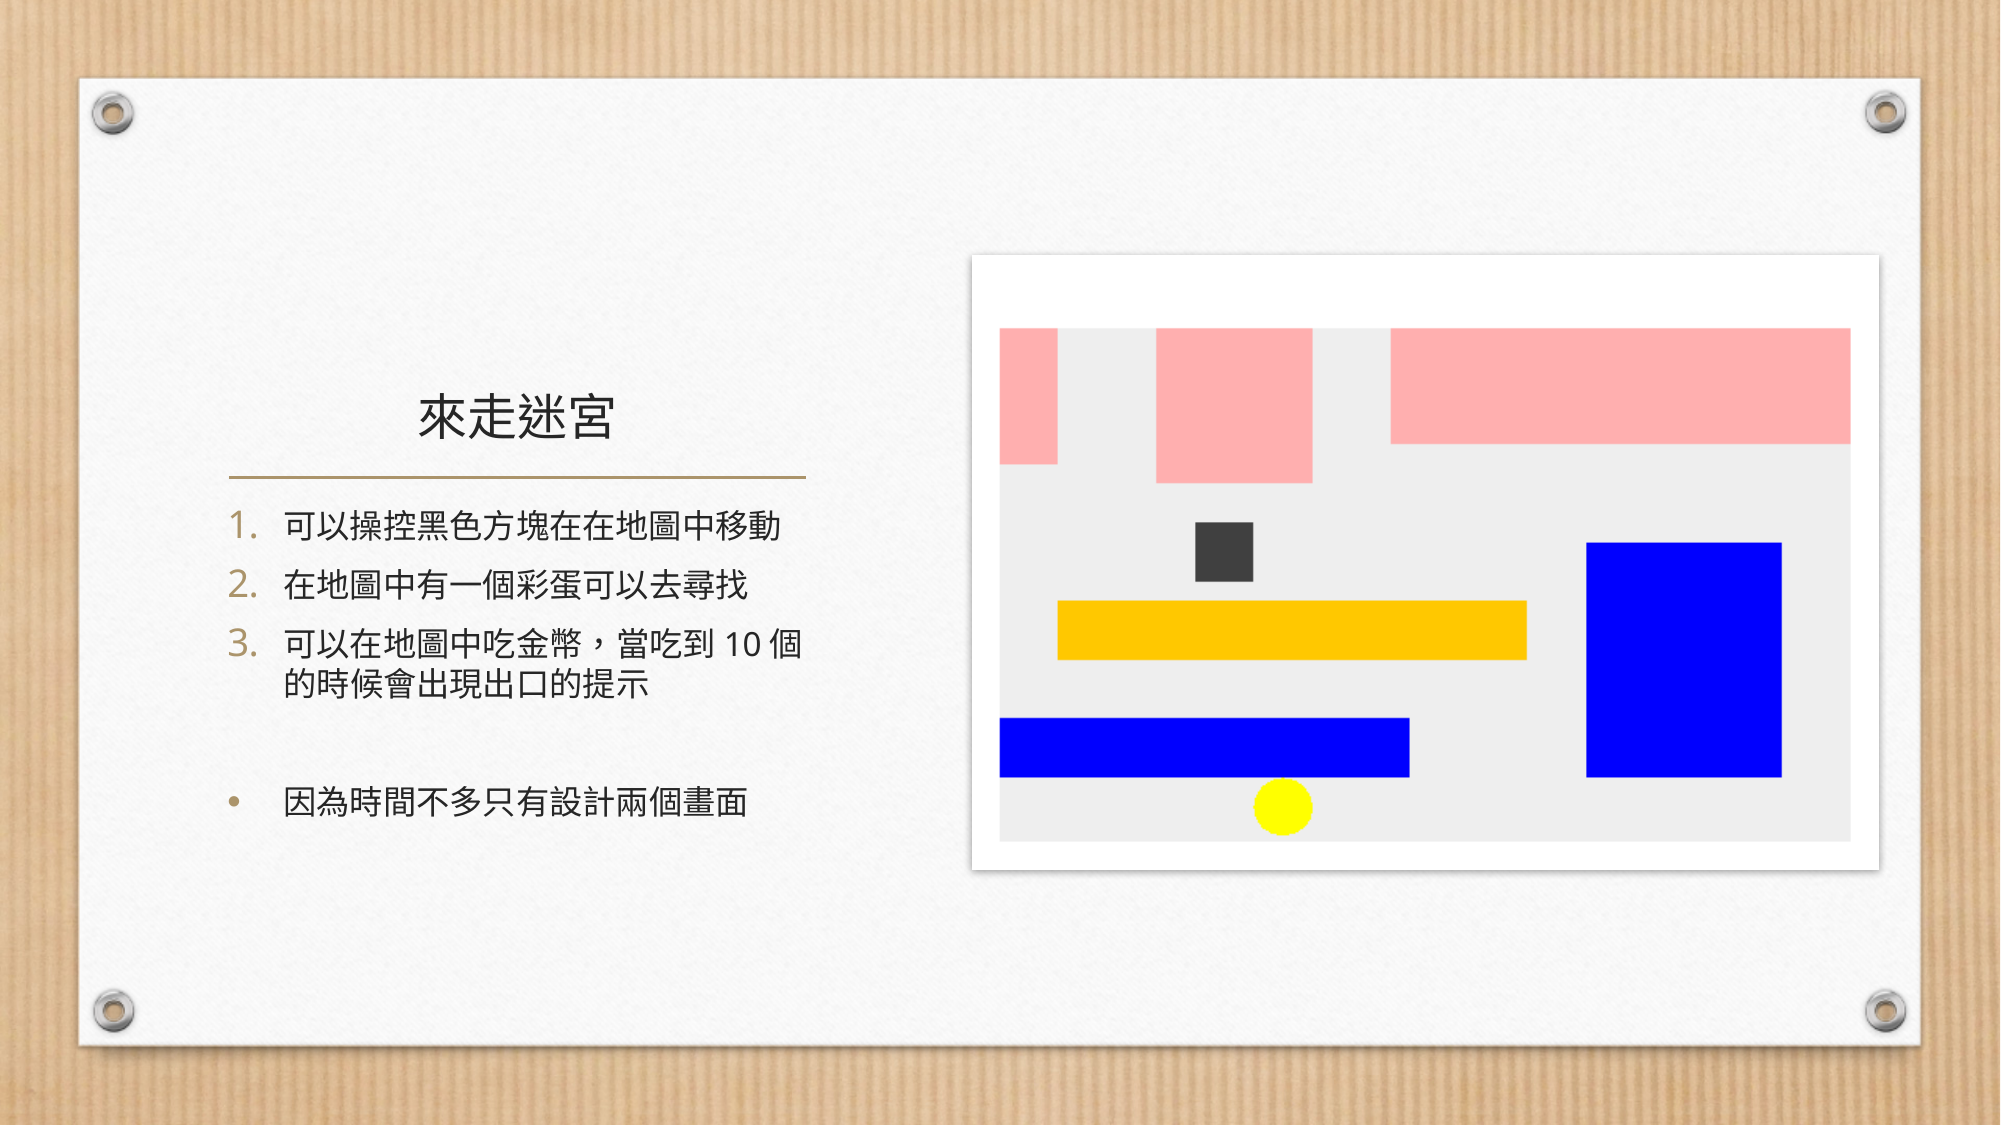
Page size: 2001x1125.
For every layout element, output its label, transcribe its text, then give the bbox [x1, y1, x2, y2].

list 可以操控黑色方塊在在地圖中移動 在地圖中有一個彩蛋可以去尋找 可以在地圖中吃金幣，當吃到10個的時候會出現出口的提示 因為時間不多只有設計兩個畫面 [212, 497, 823, 898]
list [985, 269, 1865, 856]
picture [0, 0, 2001, 1125]
title 來走迷宮 [212, 227, 823, 453]
